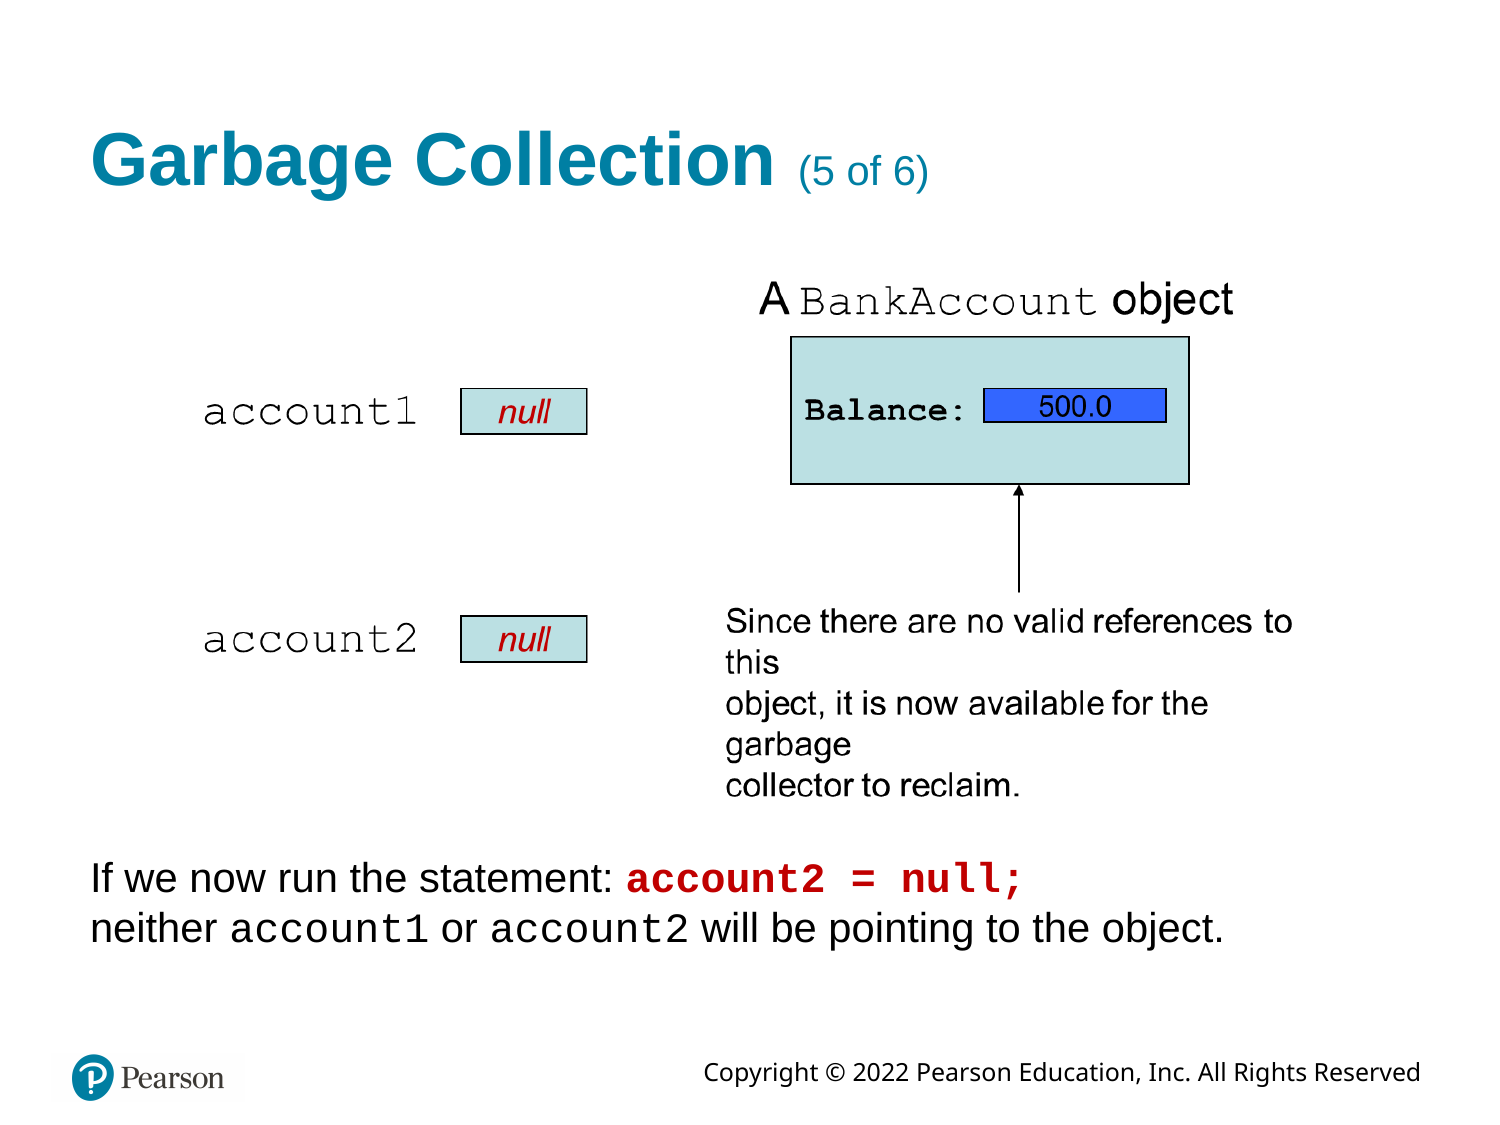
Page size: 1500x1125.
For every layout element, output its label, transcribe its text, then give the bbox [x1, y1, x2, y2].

picture [51, 1053, 245, 1102]
list If we now run the statement: account2 = null; neither account1 or account2 will be pointing to the object. [75, 835, 1280, 970]
title Garbage Collection (5 of 6) [75, 35, 1425, 216]
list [174, 256, 1326, 826]
